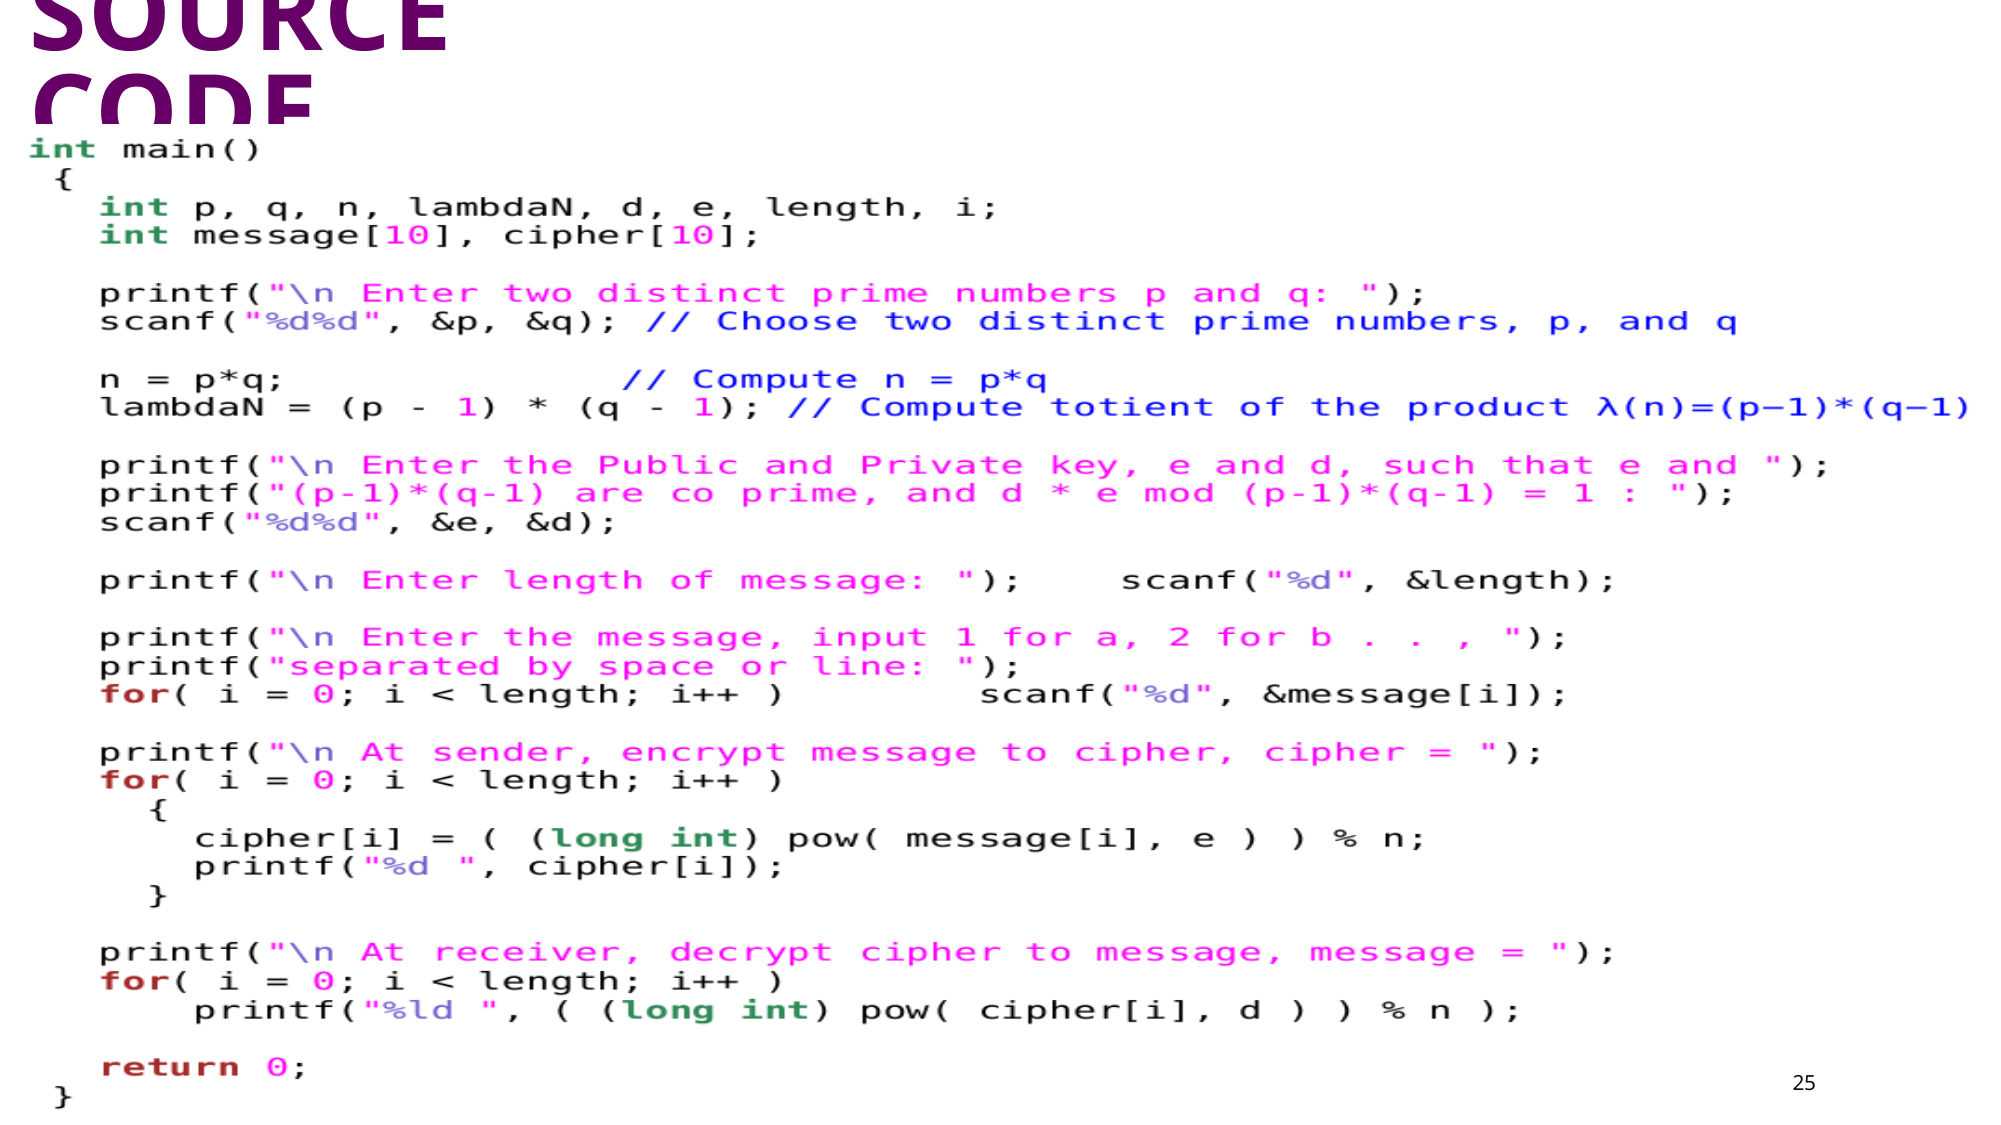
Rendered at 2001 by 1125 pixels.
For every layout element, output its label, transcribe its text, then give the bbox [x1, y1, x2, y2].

text_box SOURCE CODE [14, 0, 741, 123]
picture [11, 124, 1988, 1114]
